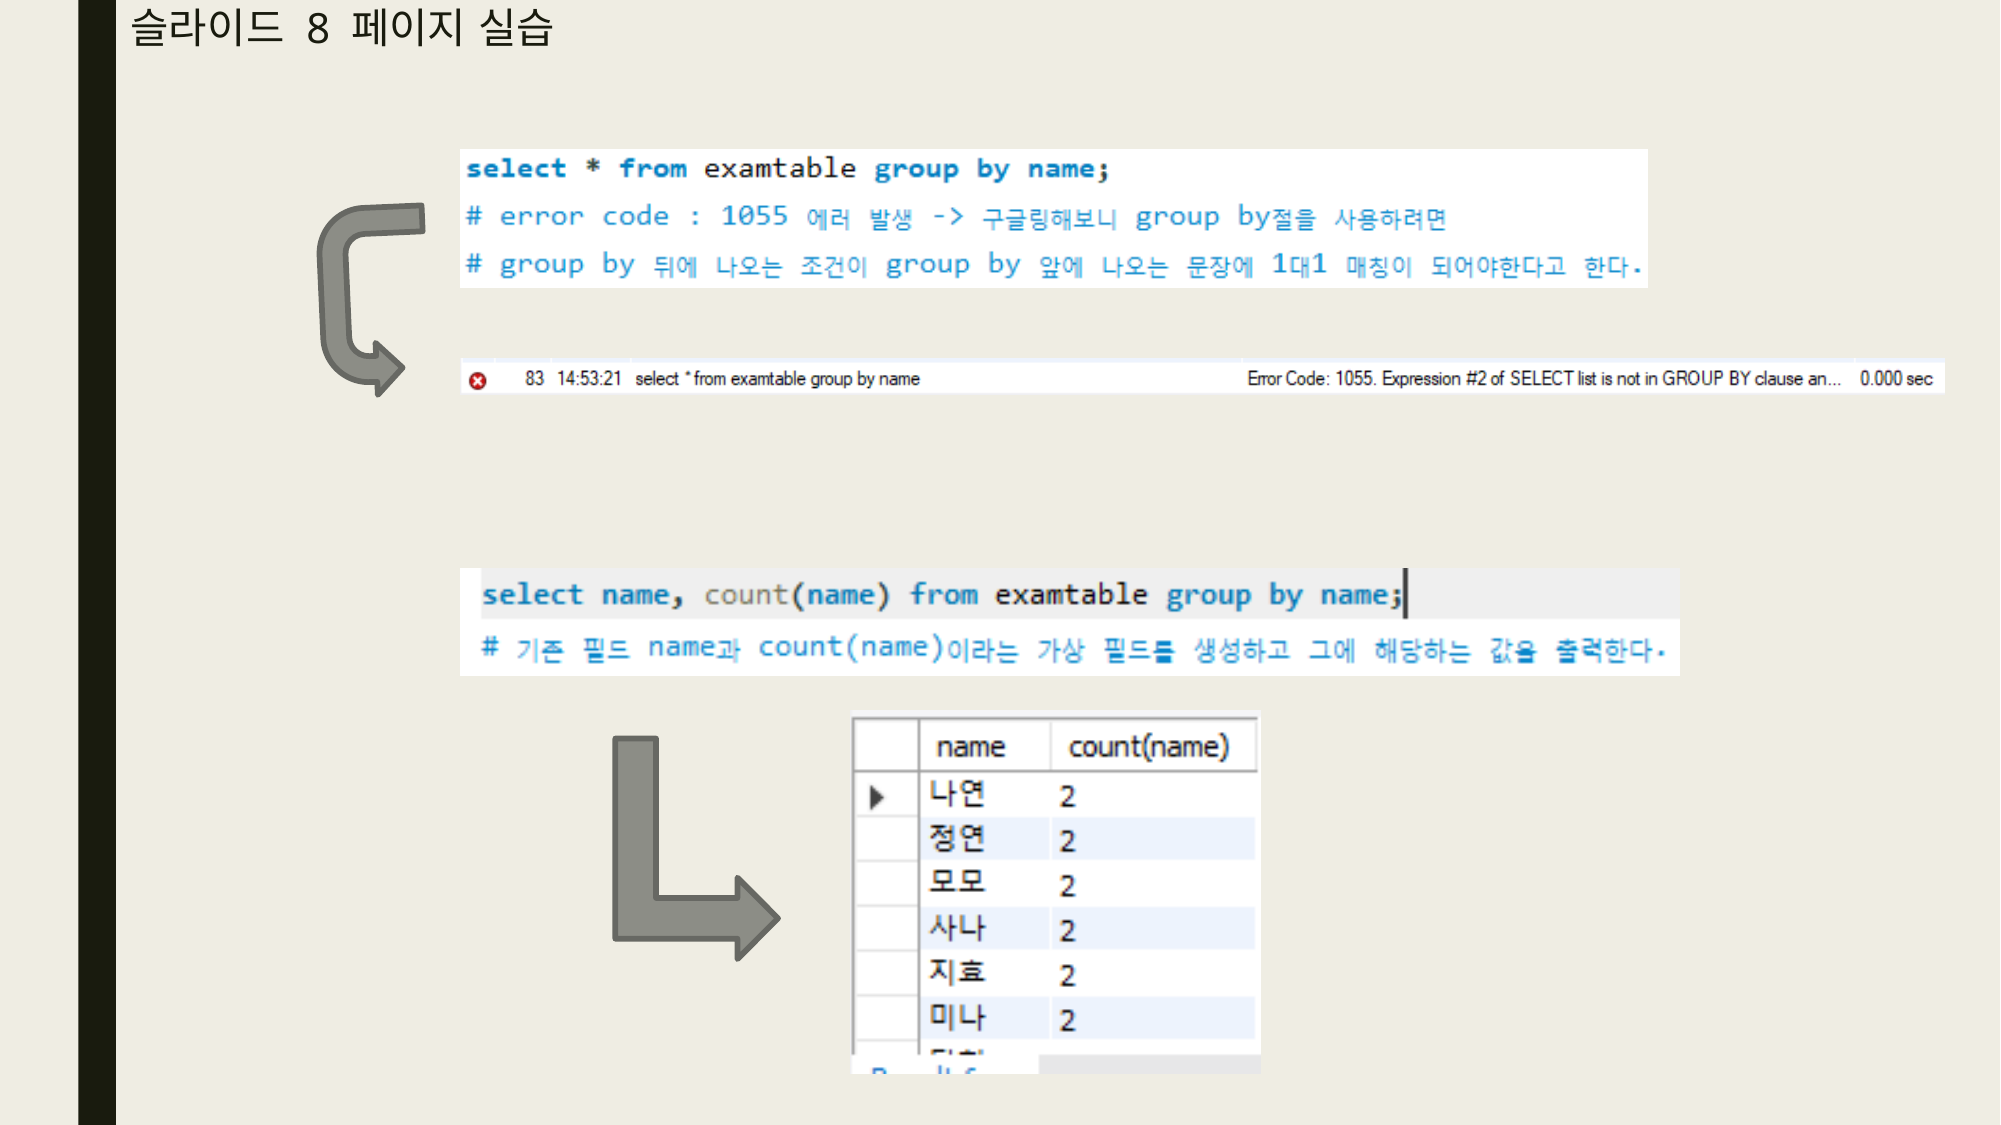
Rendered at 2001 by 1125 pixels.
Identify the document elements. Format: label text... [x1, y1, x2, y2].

picture [460, 358, 1945, 395]
picture [460, 568, 1680, 676]
picture [850, 710, 1261, 1075]
text_box [316, 202, 426, 398]
text_box [612, 735, 781, 962]
title 슬라이드 8 페이지 실습 [115, 0, 1691, 79]
picture [460, 149, 1648, 288]
